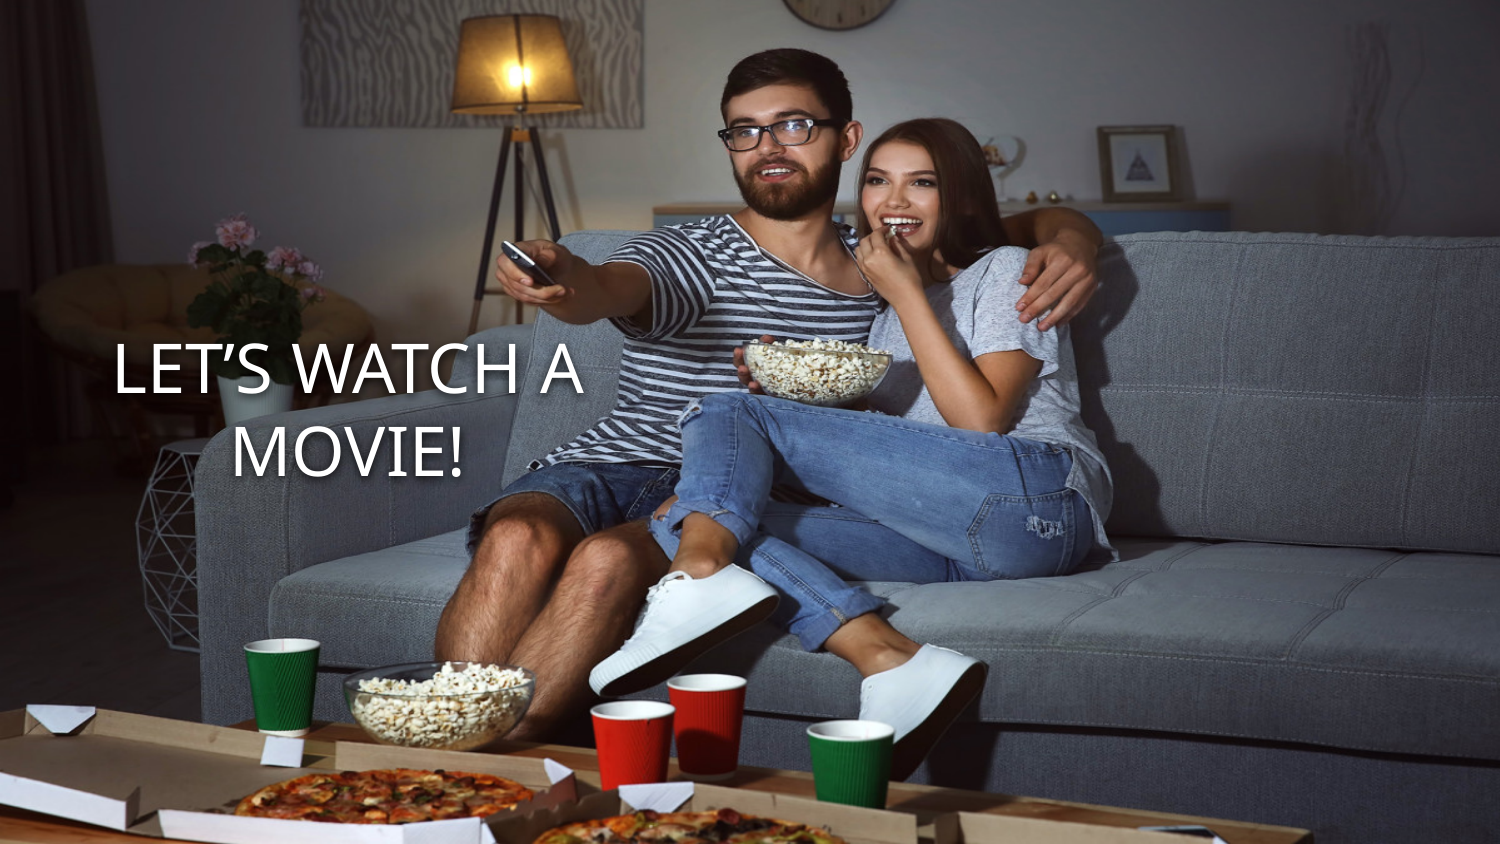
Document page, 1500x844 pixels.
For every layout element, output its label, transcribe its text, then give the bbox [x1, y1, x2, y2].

title LET’S WATCH A MOVIE! [51, 290, 644, 506]
picture [0, 0, 1500, 844]
